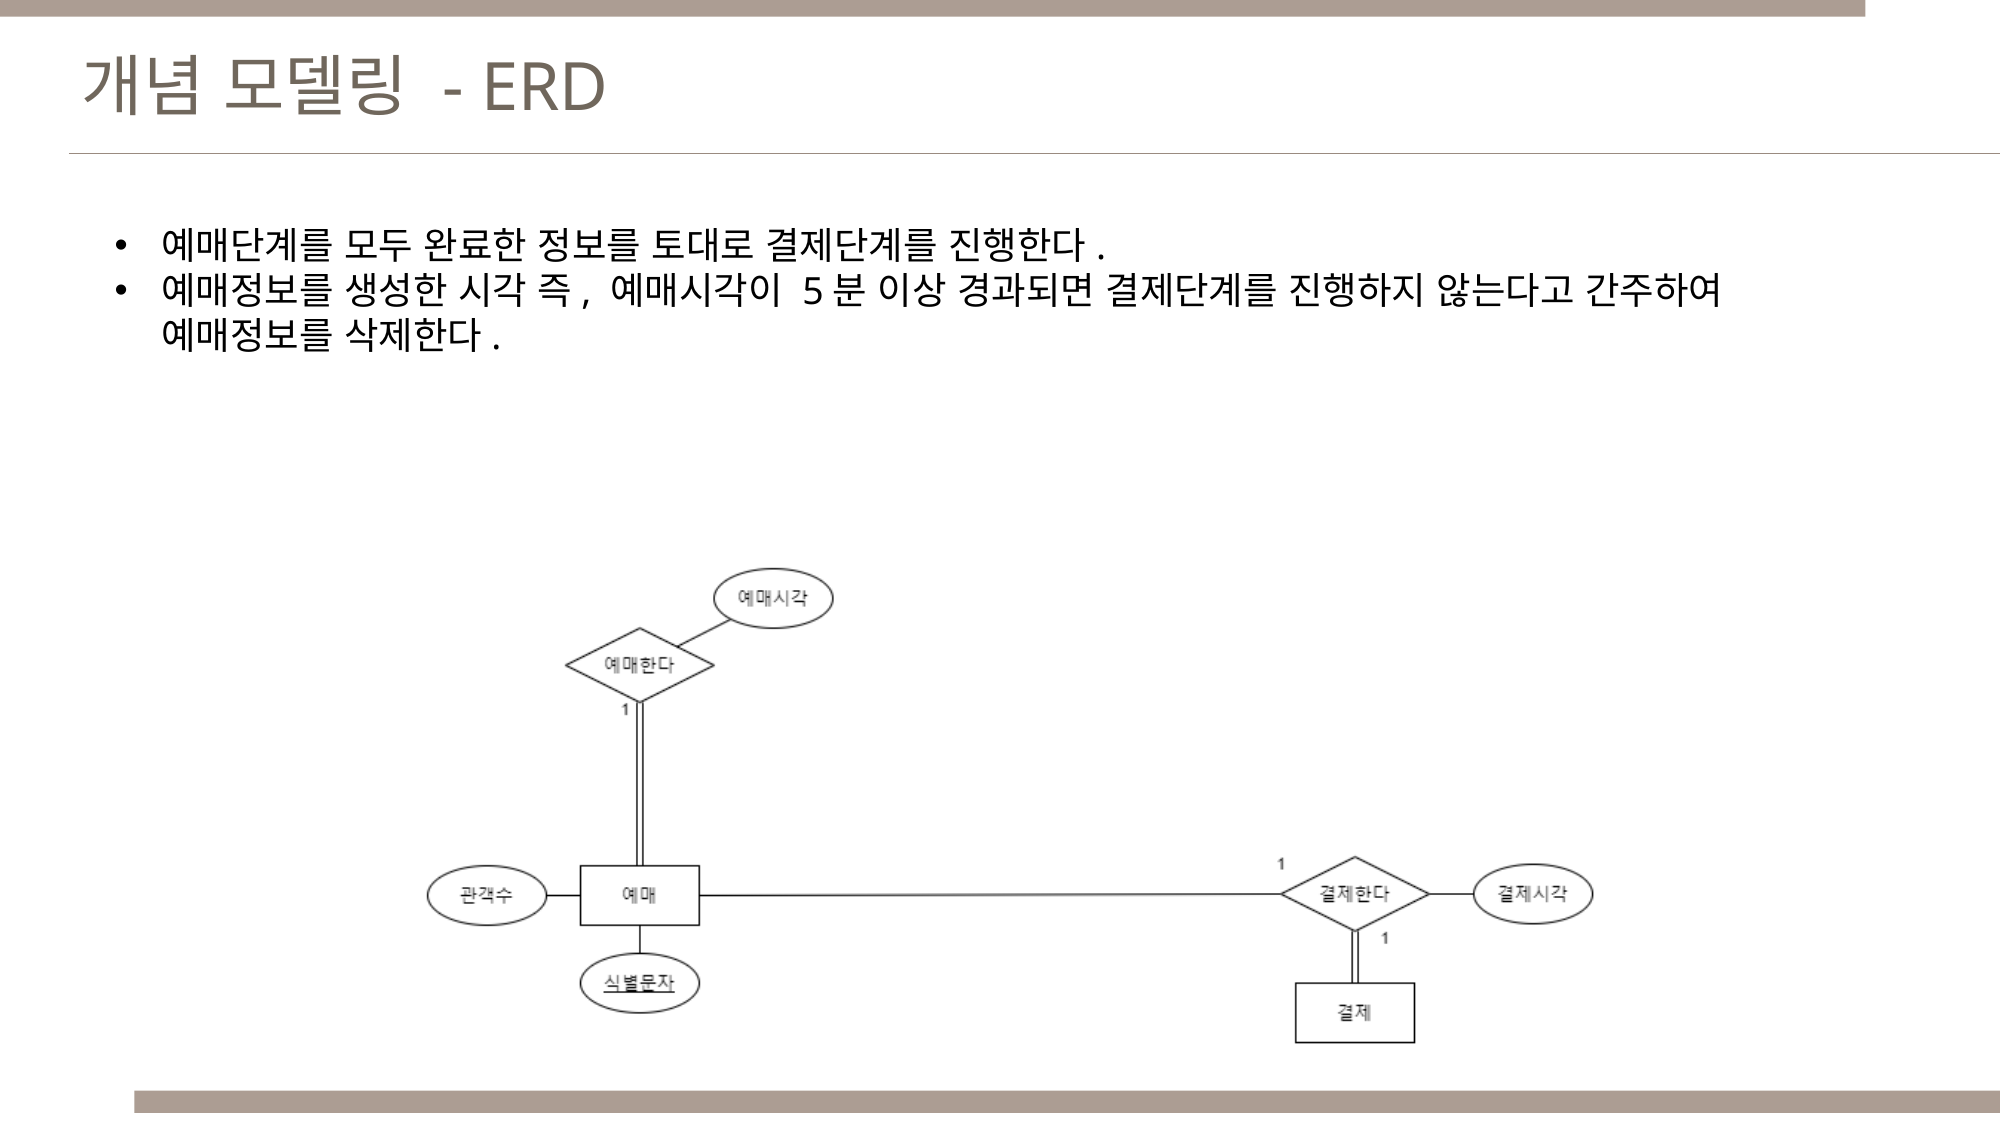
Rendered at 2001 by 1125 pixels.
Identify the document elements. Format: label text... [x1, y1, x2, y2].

text_box [133, 1090, 2000, 1114]
picture [402, 543, 1598, 1048]
text_box 예매단계를 모두 완료한 정보를 토대로 결제단계를 진행한다. 예매정보를 생성한 시각 즉, 예매시각이 5분 이상 경과되면 결제단계를 진행하지 않는다고 간주하여 예매정보를 삭제한다. [99, 214, 1902, 365]
text_box 개념 모델링 - ERD [67, 36, 776, 132]
text_box [0, 0, 1866, 18]
